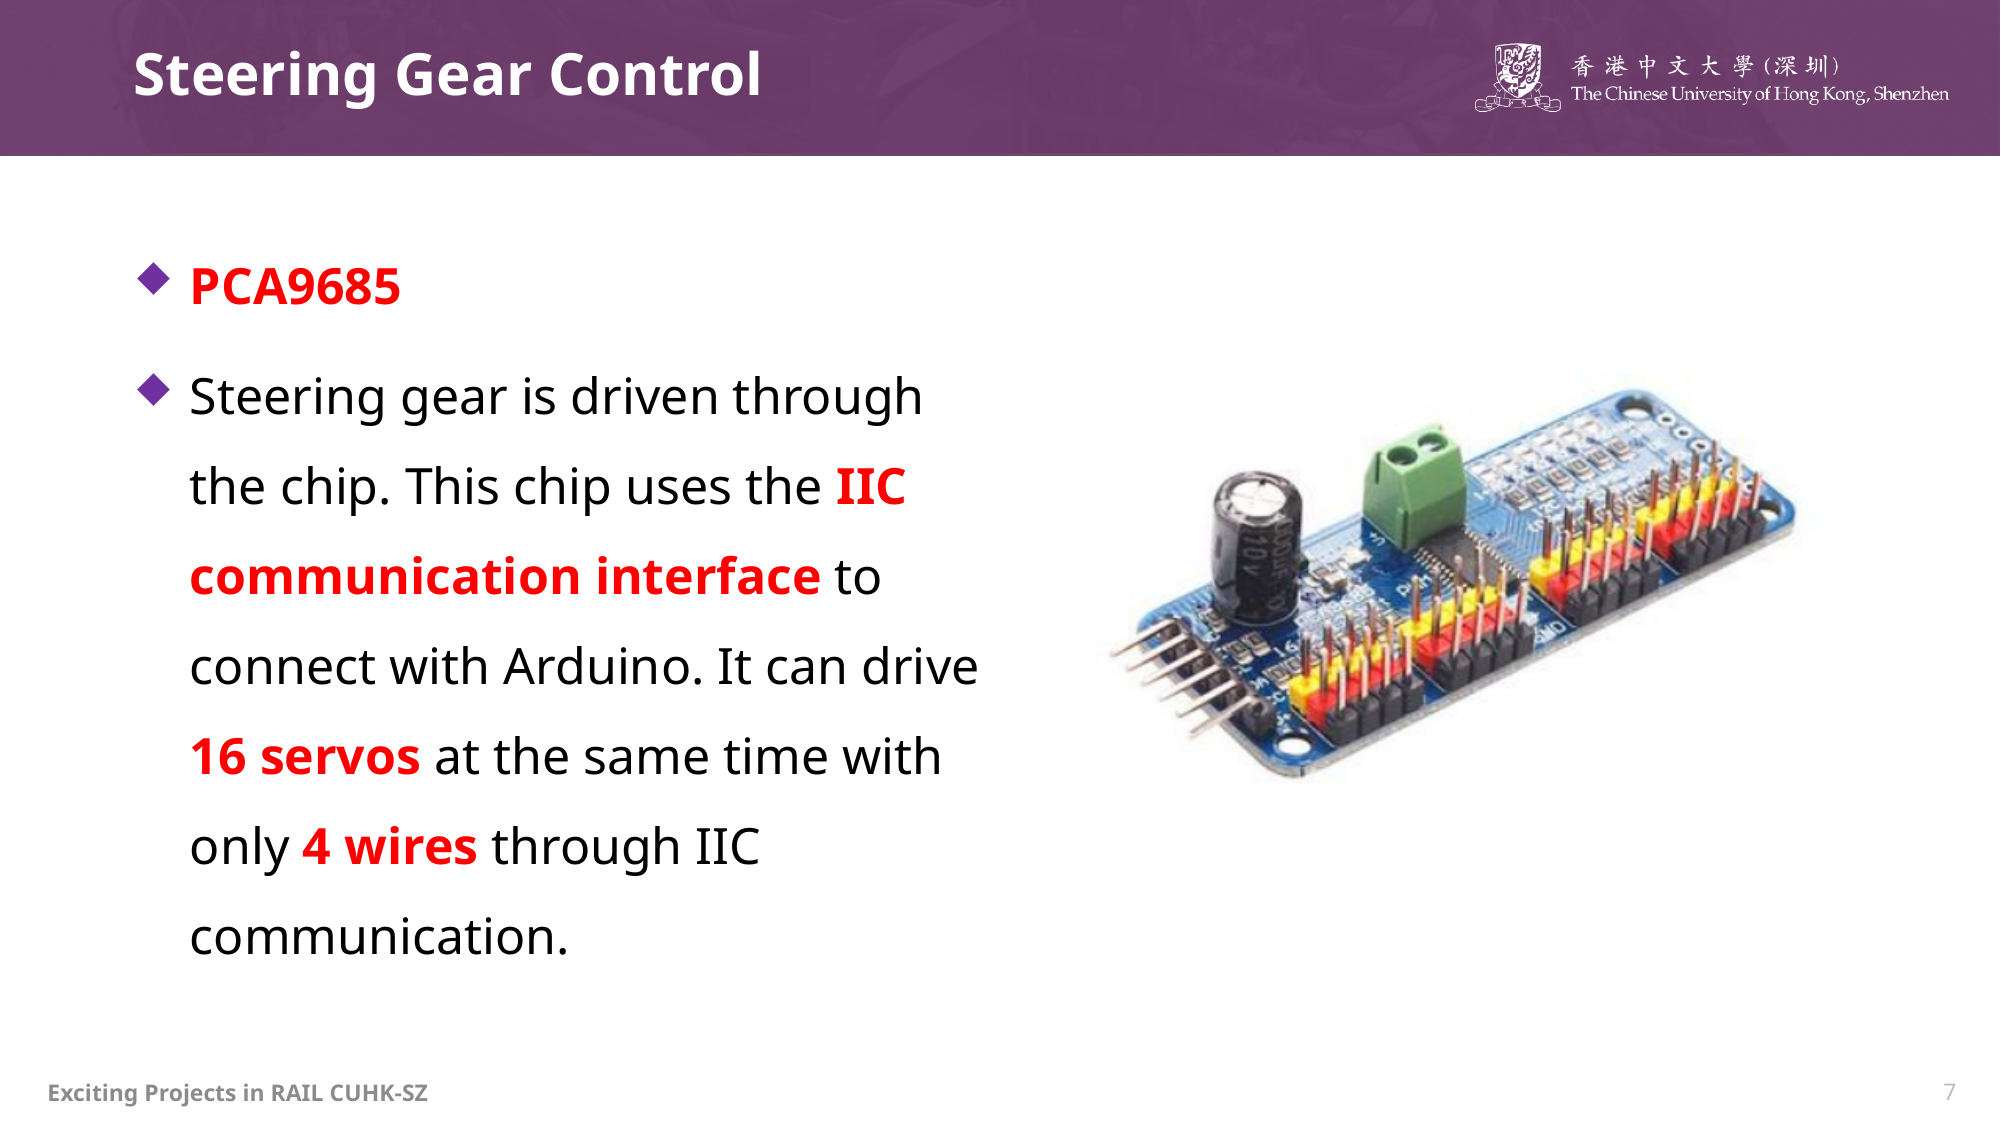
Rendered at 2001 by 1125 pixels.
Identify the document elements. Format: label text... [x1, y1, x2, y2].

footer Exciting Projects in RAIL CUHK-SZ [32, 1062, 619, 1123]
picture [1063, 336, 1834, 789]
slide_number 7 [1859, 1062, 1972, 1123]
picture [1430, 13, 1994, 141]
list PCA9685 Steering gear is driven through the chip. This chip uses the IIC communication interface to connect with Arduino. It can drive 16 servos at the same time with only 4 wires through IIC communication. [118, 216, 1000, 1026]
title Steering Gear Control [118, 8, 1413, 146]
